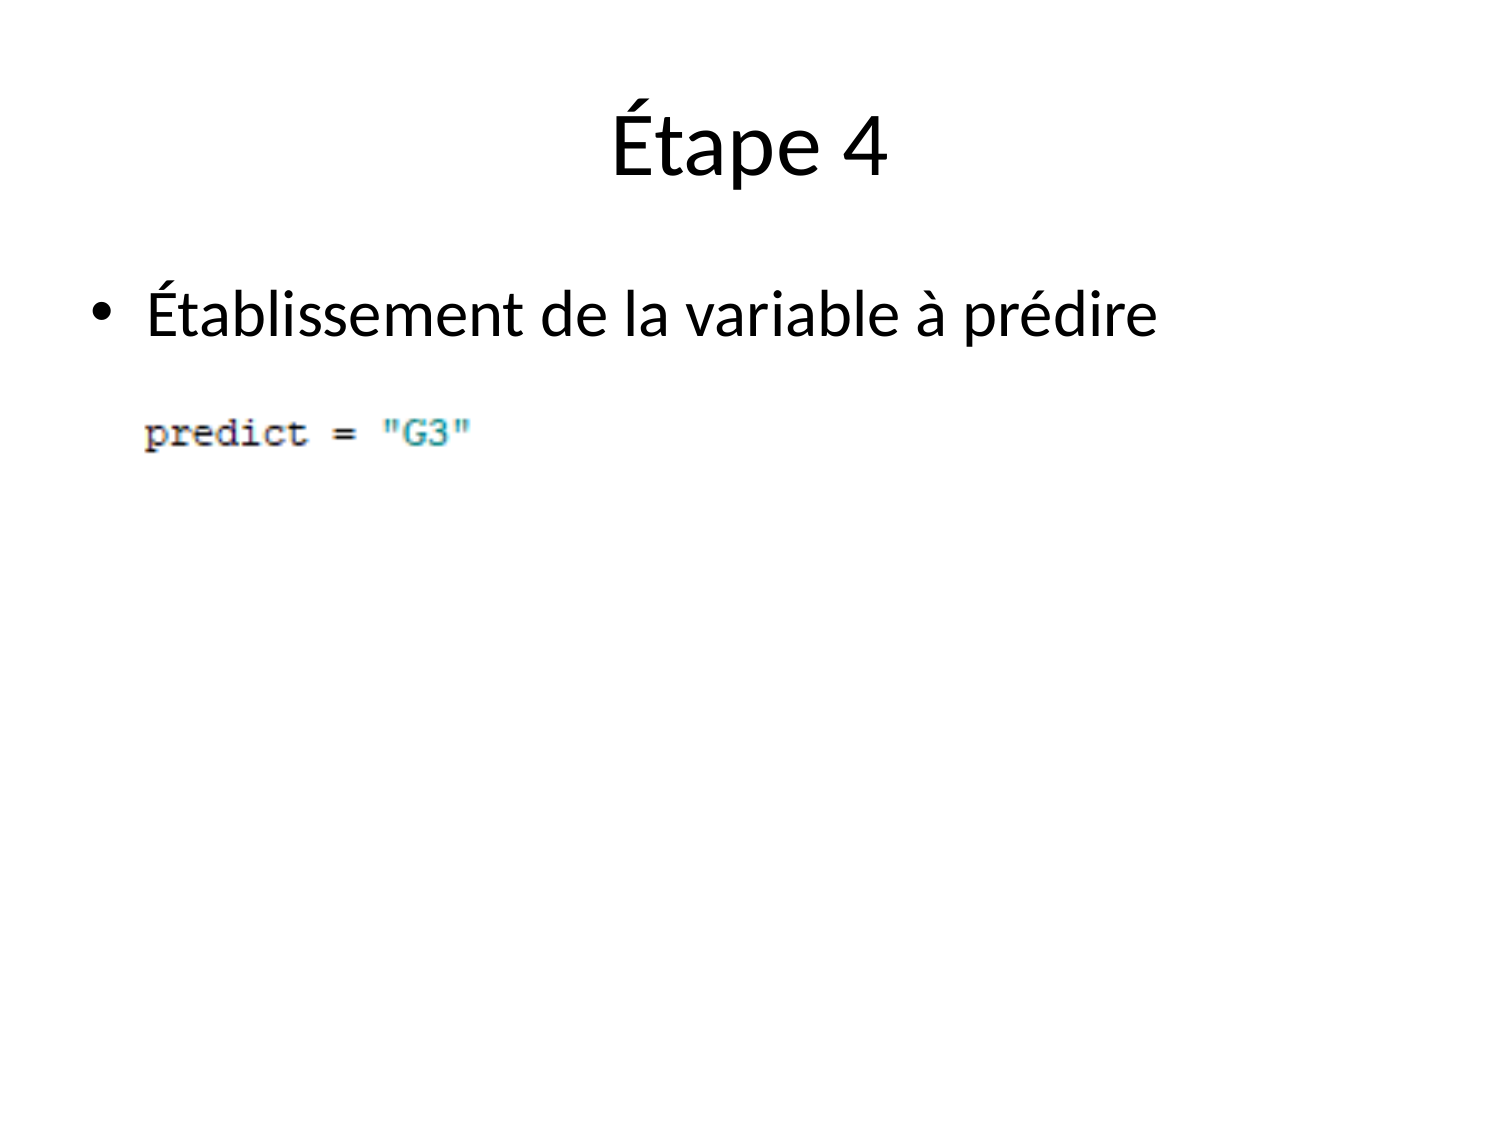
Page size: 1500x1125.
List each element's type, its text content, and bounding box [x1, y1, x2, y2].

title Étape 4 [75, 45, 1425, 233]
list Établissement de la variable à prédire [75, 262, 1425, 1005]
picture [135, 413, 499, 461]
